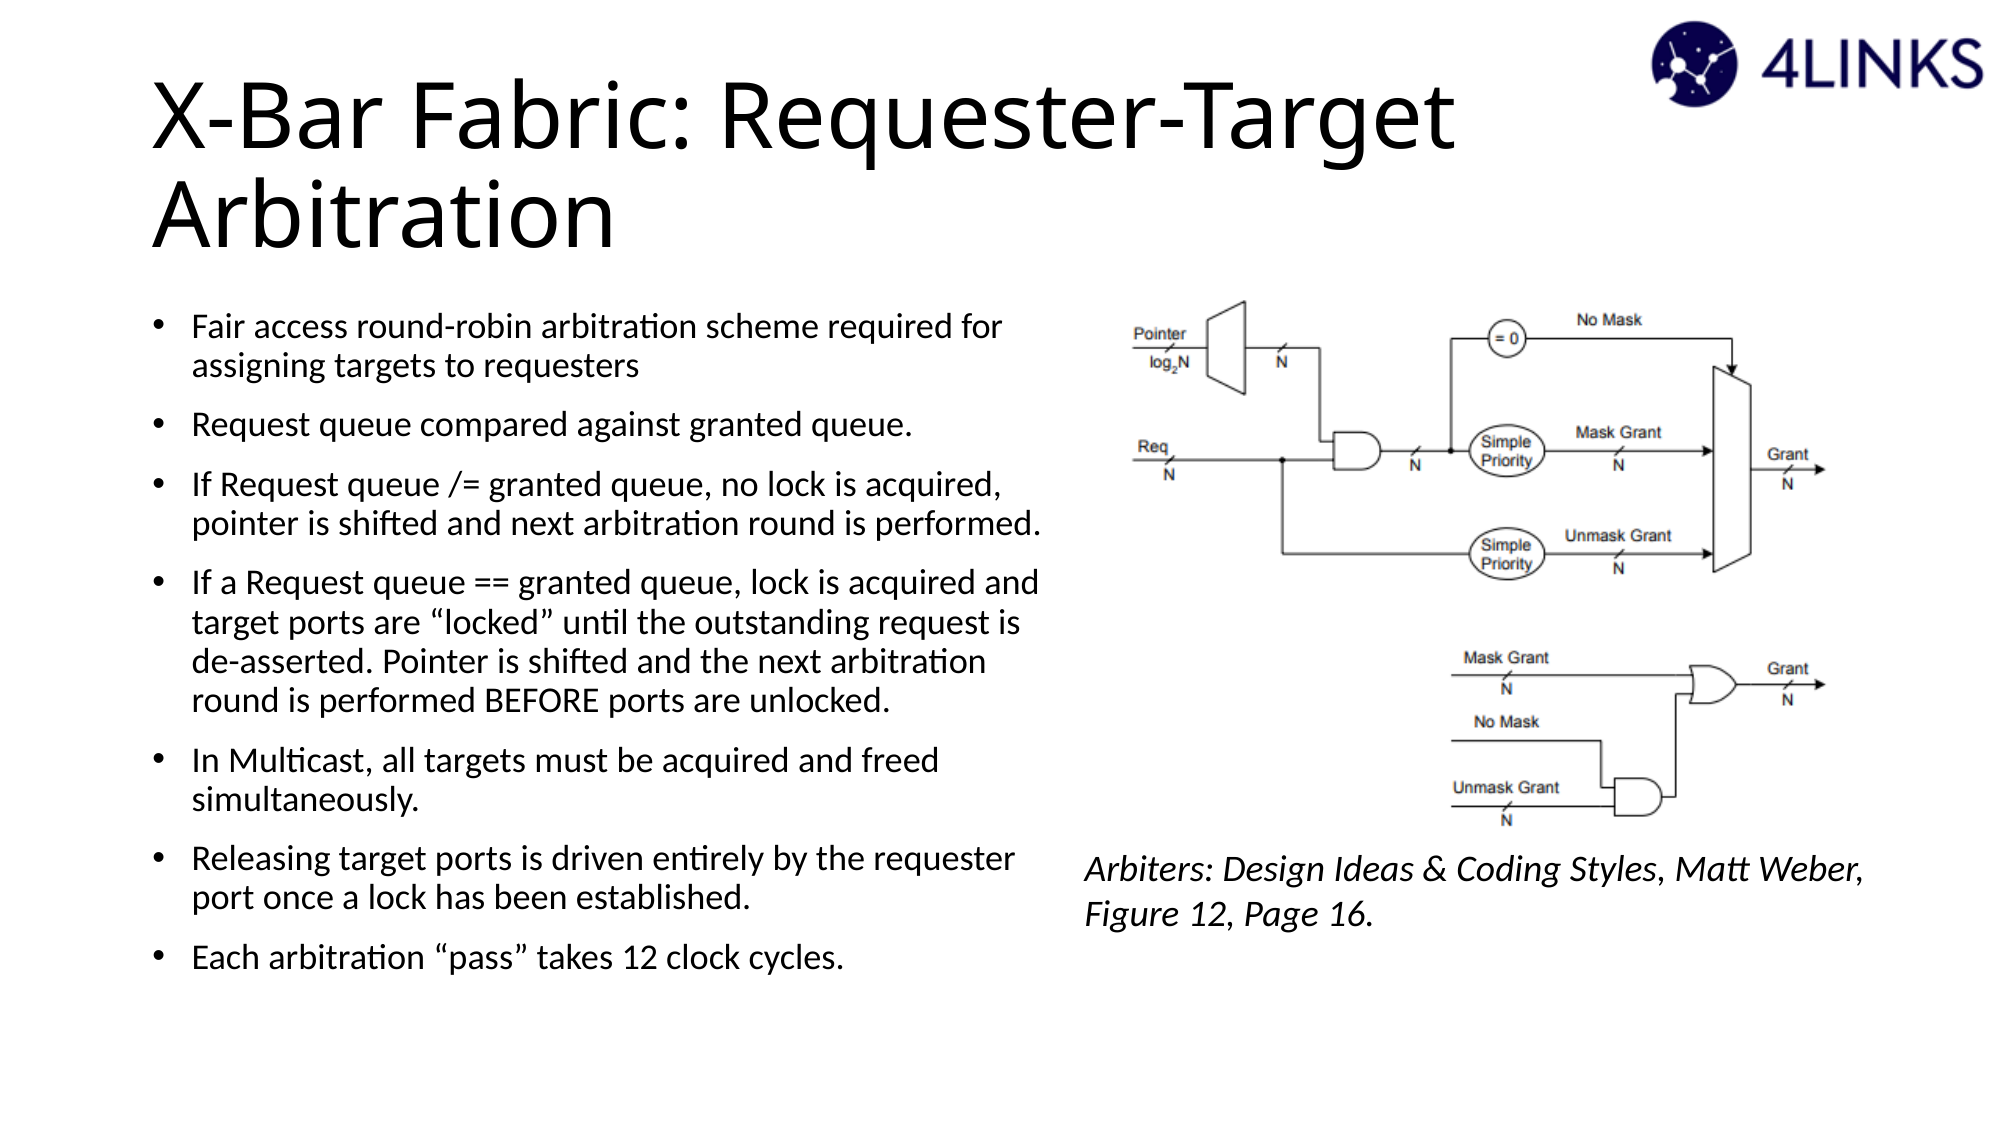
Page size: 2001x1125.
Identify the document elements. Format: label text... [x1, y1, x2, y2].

list Fair access round-robin arbitration scheme required for assigning targets to requesters Request queue compared against granted queue. If Request queue /= granted queue, no lock is acquired, pointer is shifted and next arbitration round is performed. If a Request queue == granted queue, lock is acquired and target ports are “locked” until the outstanding request is de-asserted. Pointer is shifted and the next arbitration round is performed BEFORE ports are unlocked. In Multicast, all targets must be acquired and freed simultaneously. Releasing target ports is driven entirely by the requester port once a lock has been established. Each arbitration “pass” takes 12 clock cycles. [137, 299, 1065, 1014]
title X-Bar Fabric: Requester-Target Arbitration [137, 59, 1863, 278]
picture [1101, 299, 1863, 845]
text_box Arbiters: Design Ideas & Coding Styles, Matt Weber, Figure 12, Page 16. [1069, 836, 1881, 942]
picture [1626, 1, 2000, 131]
